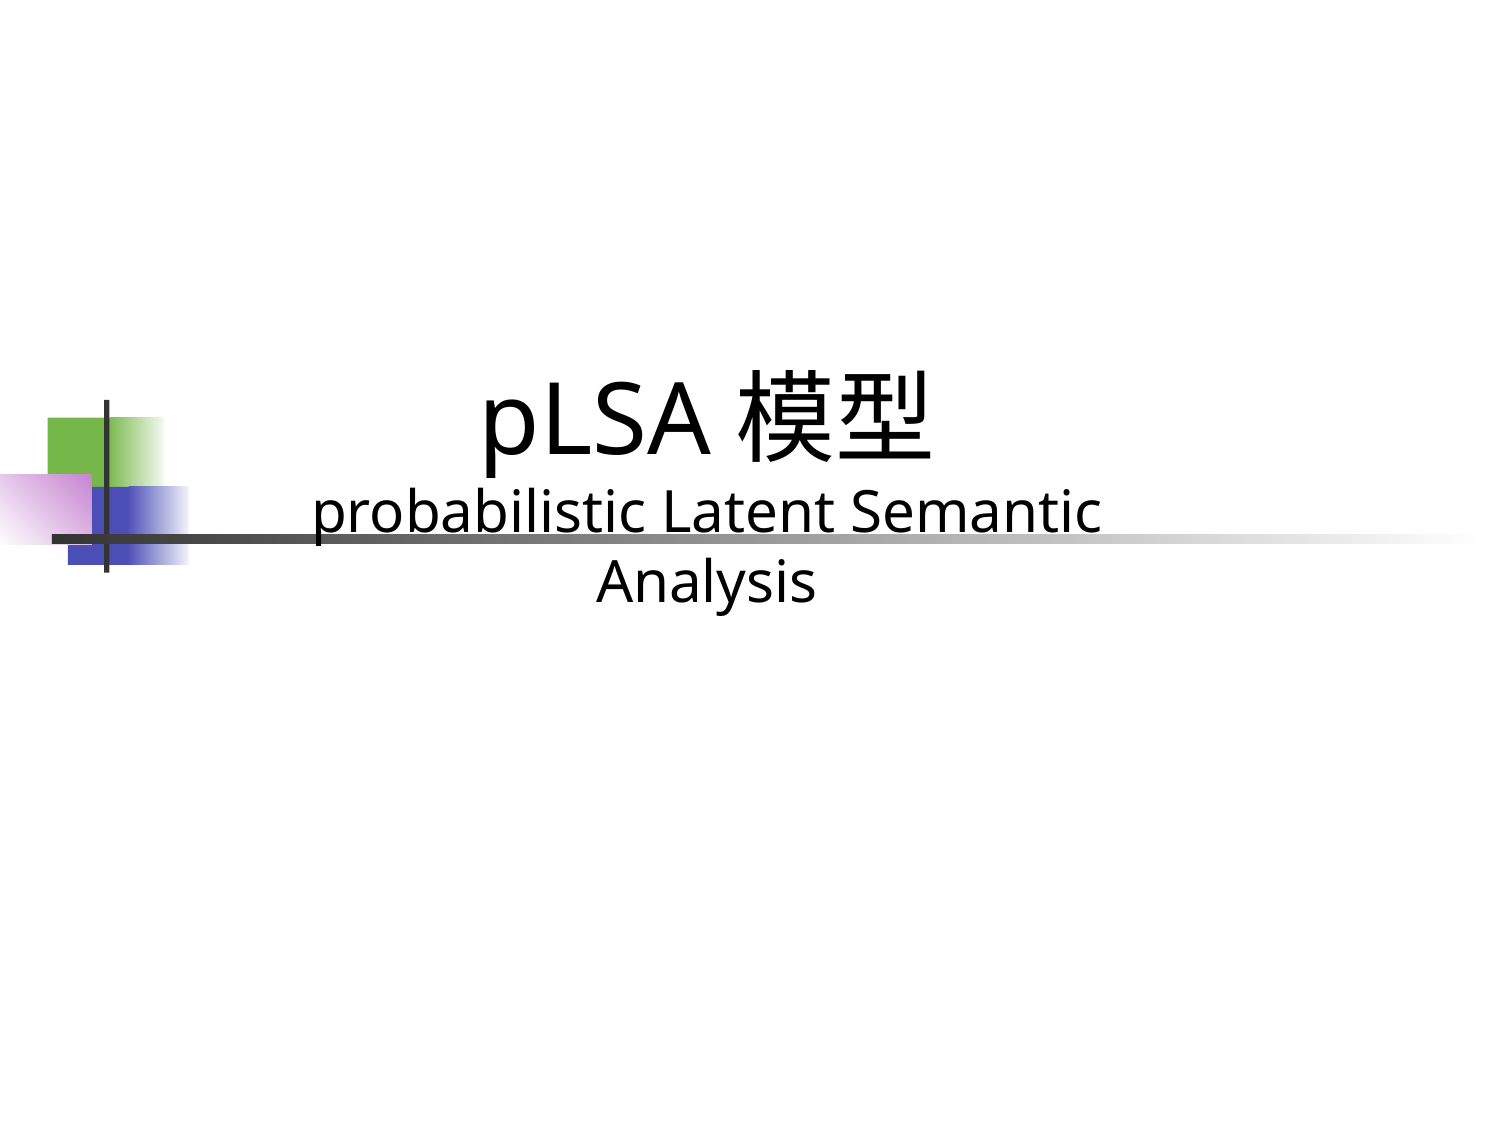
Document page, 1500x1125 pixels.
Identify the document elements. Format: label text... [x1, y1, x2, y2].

title pLSA模型 probabilistic Latent Semantic Analysis [227, 296, 1187, 622]
